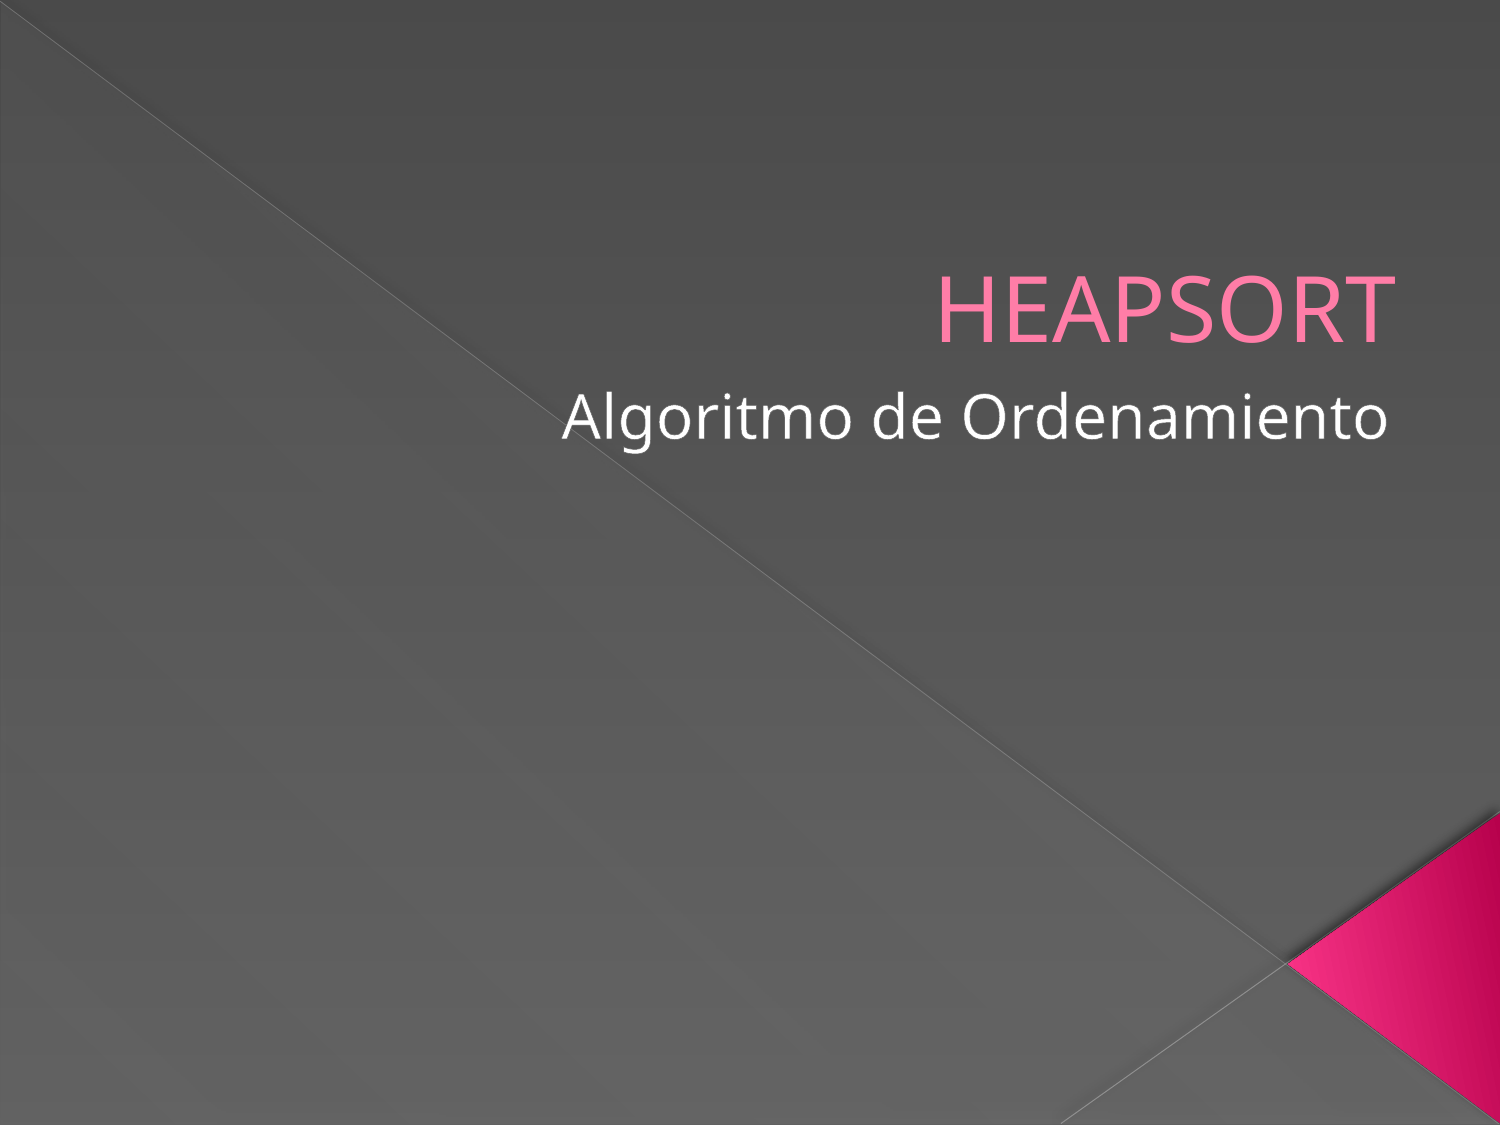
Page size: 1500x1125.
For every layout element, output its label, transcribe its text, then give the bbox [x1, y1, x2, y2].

title HEAPSORT [88, 127, 1412, 369]
subtitle Algoritmo de Ordenamiento [88, 369, 1412, 657]
